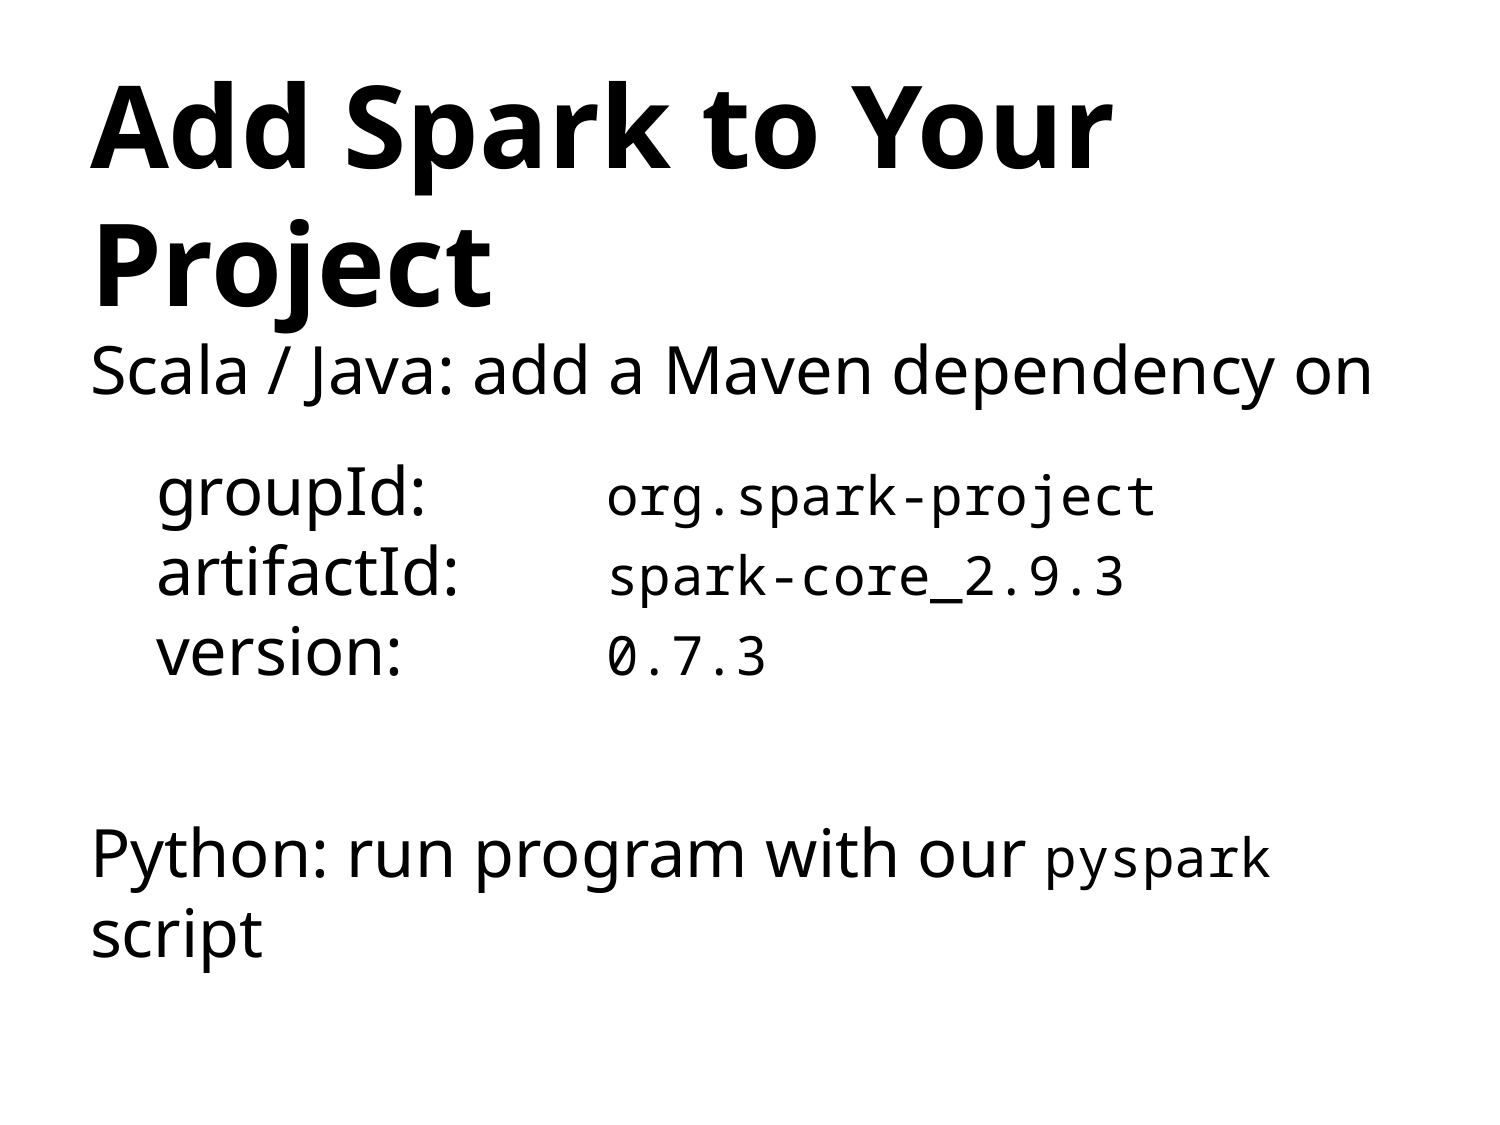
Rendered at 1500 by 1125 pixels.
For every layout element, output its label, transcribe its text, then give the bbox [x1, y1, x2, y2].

title Add Spark to Your Project [74, 97, 1426, 286]
list Scala / Java: add a Maven dependency on groupId: org.spark-project artifactId: spark-core_2.9.3 version: 0.7.3 Python: run program with our pyspark script [74, 319, 1426, 1013]
